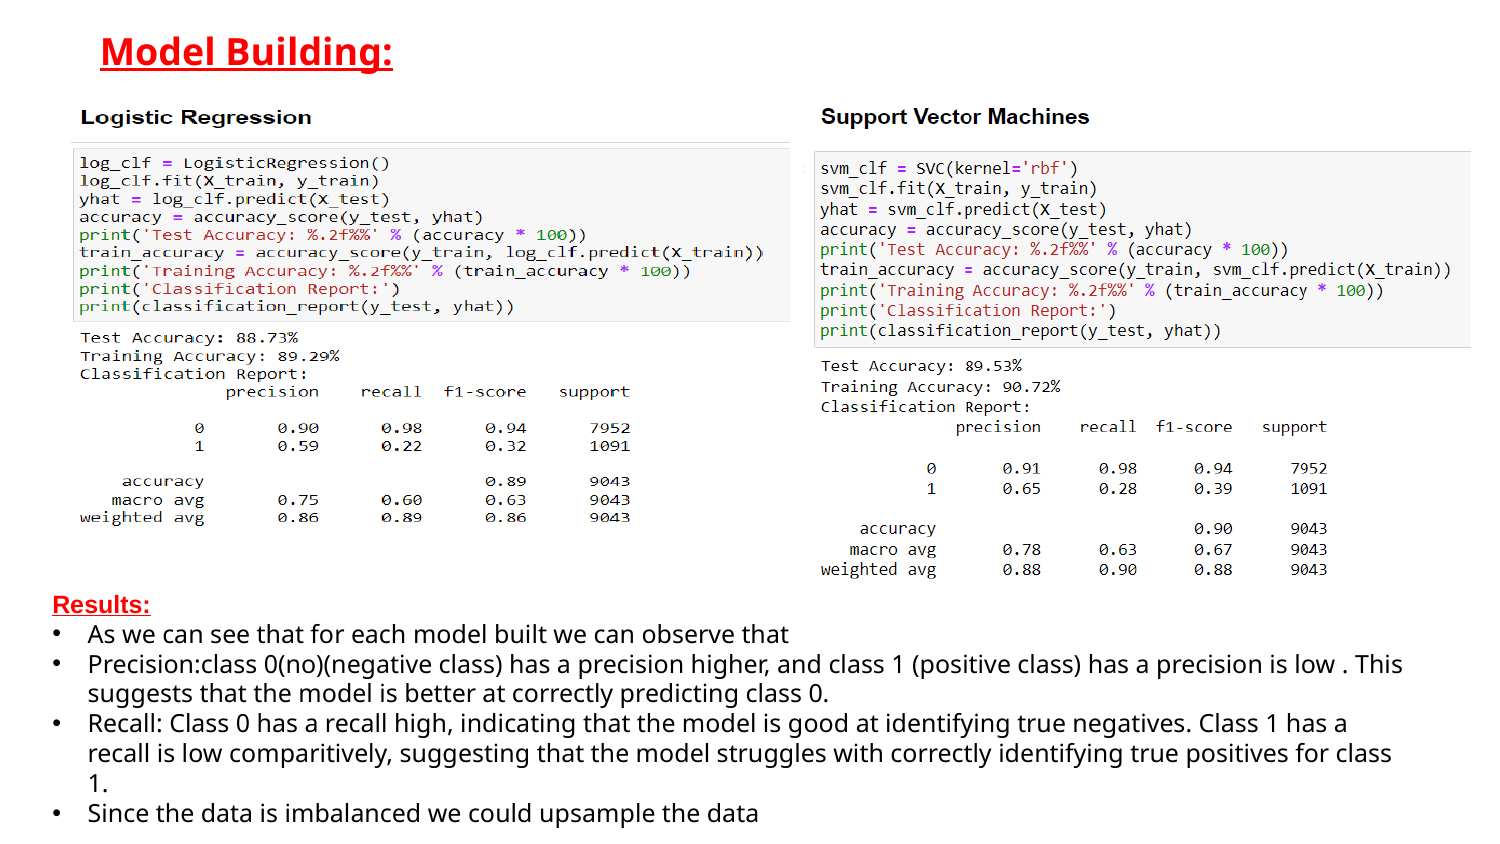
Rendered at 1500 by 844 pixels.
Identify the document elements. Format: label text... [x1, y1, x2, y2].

picture [70, 94, 791, 544]
title Model Building: [84, 12, 1239, 177]
text_box Results: As we can see that for each model built we can observe that Precision:class 0(no)(negative class) has a precision higher, and class 1 (positive class) has a precision is low . This suggests that the model is better at correctly predicting class 0. Recall: Class 0 has a recall high, indicating that the model is good at identifying true negatives. Class 1 has a recall is low comparitively, suggesting that the model struggles with correctly identifying true positives for class 1. Since the data is imbalanced we could upsample the data [37, 580, 1425, 844]
picture [803, 94, 1471, 601]
